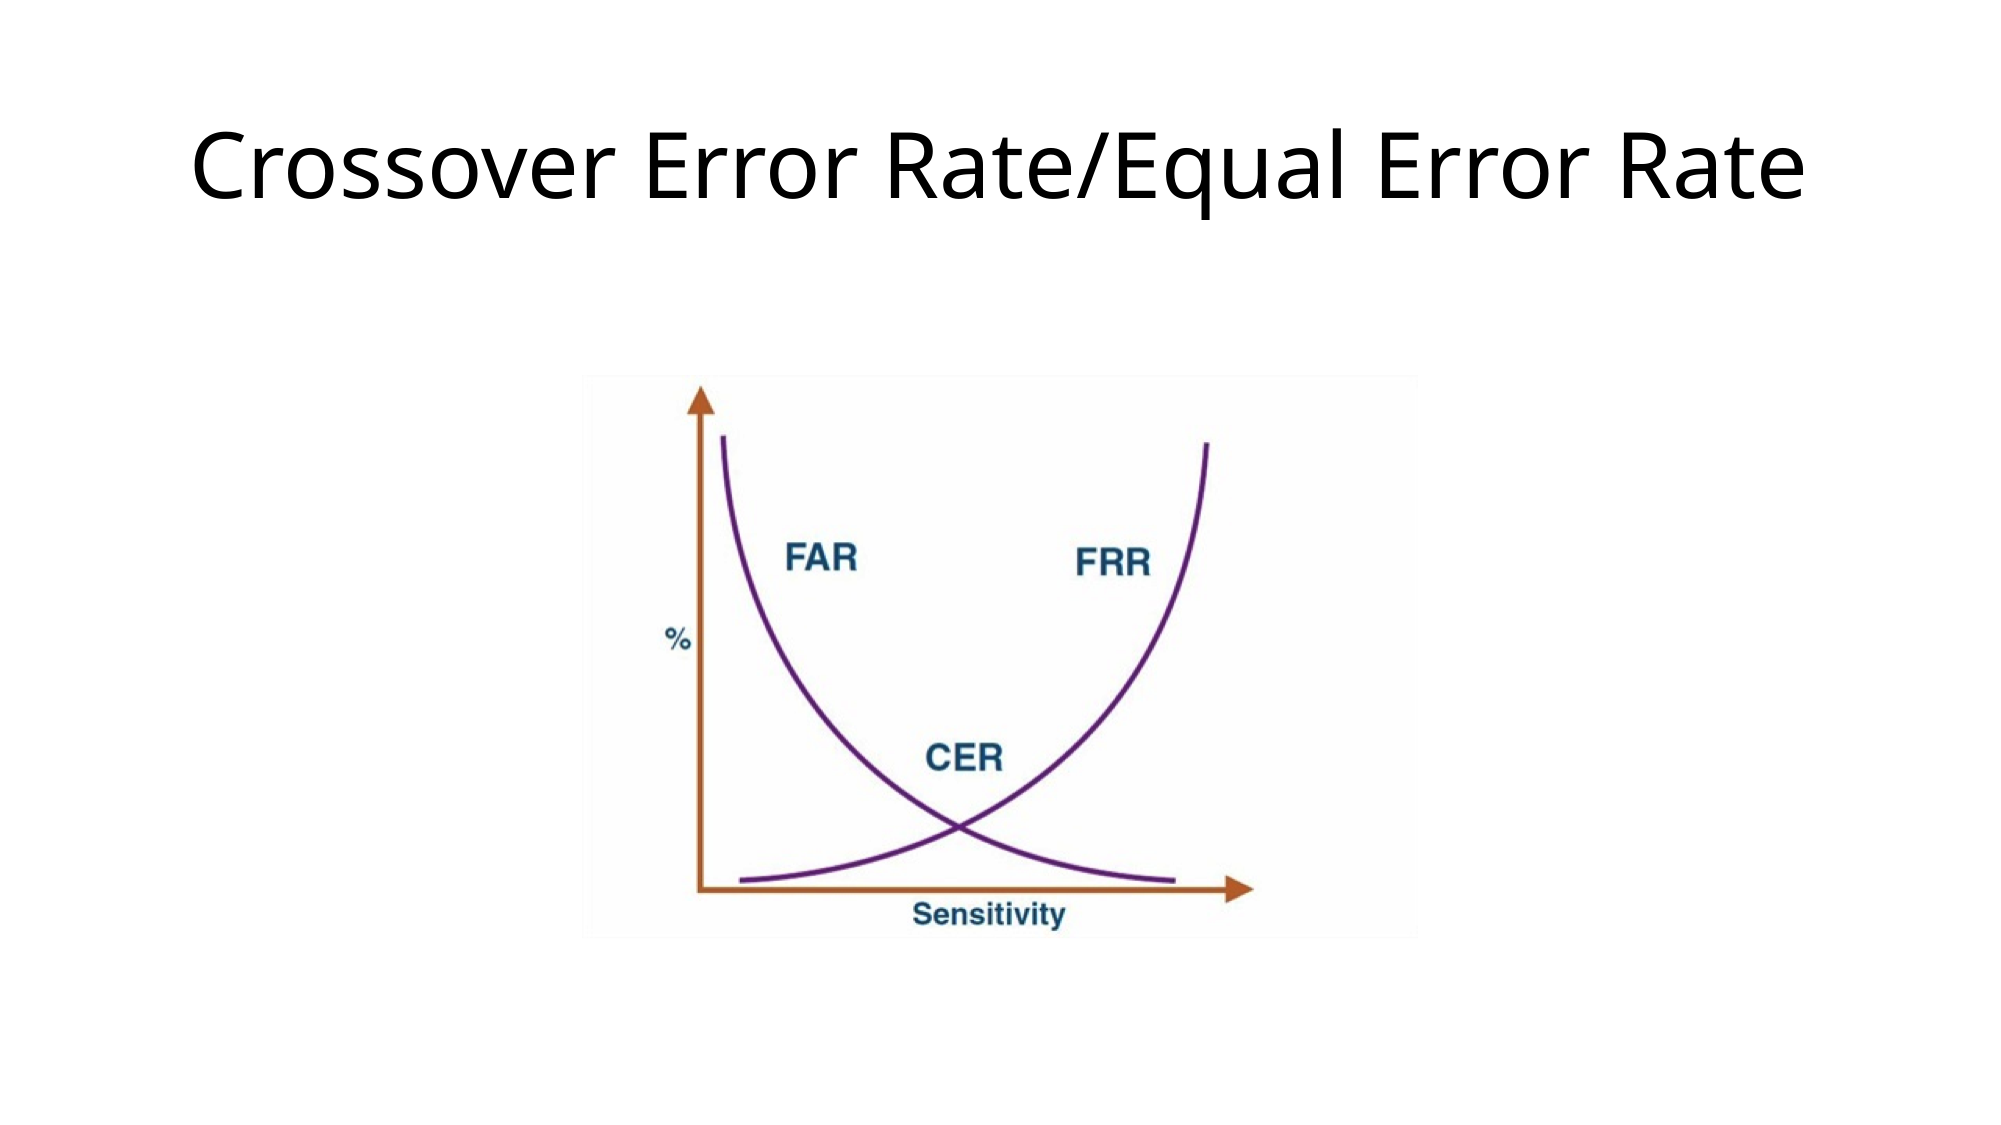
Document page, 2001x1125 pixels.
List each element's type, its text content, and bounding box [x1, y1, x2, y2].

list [581, 374, 1419, 939]
title Crossover Error Rate/Equal Error Rate [137, 59, 1863, 278]
